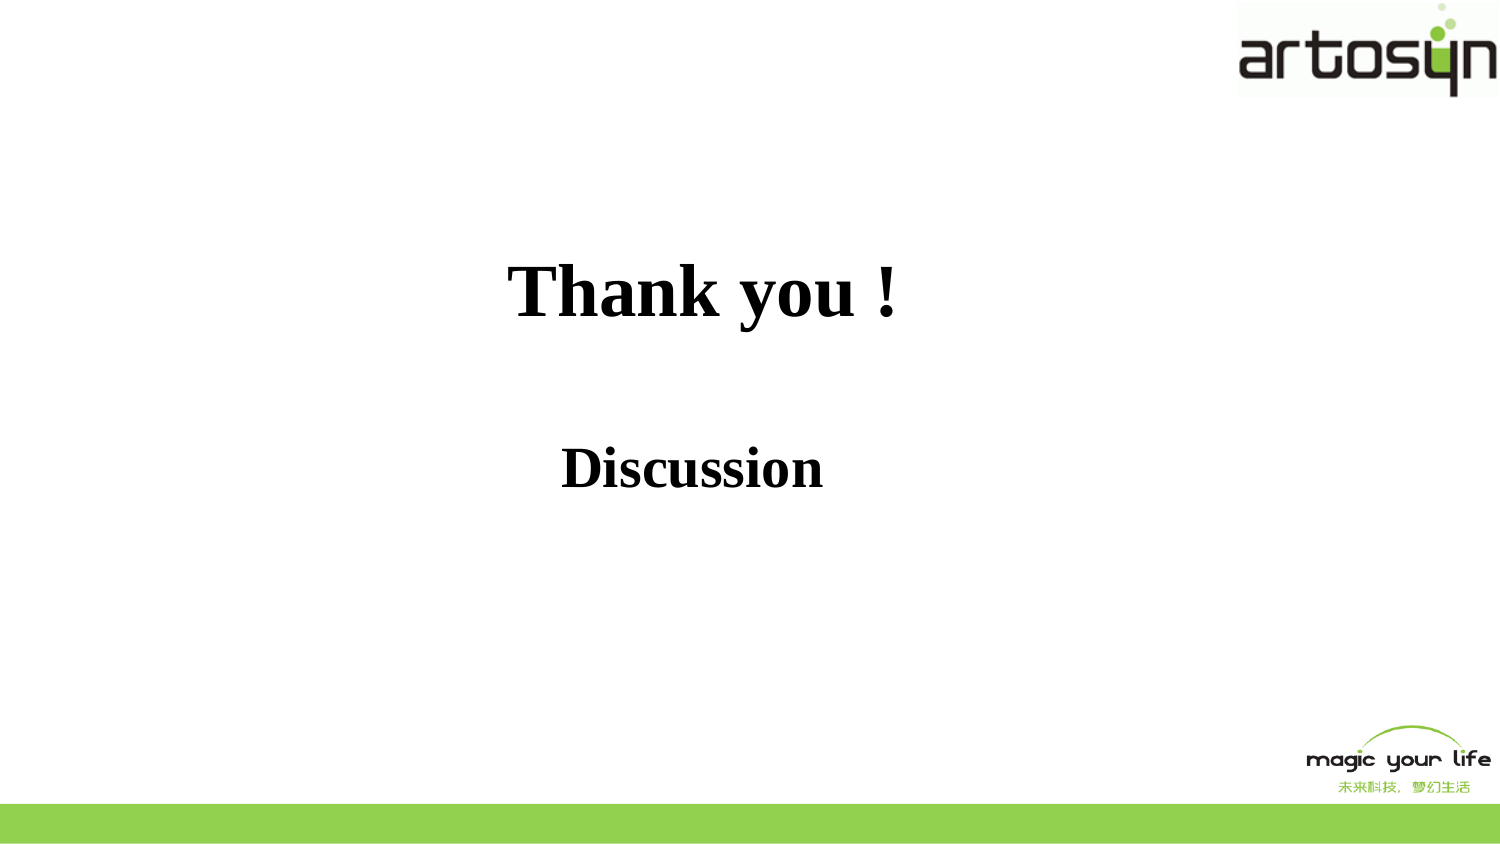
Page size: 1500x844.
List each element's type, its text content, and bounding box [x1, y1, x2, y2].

picture [1297, 721, 1499, 802]
picture [1237, 2, 1499, 98]
text_box Discussion [546, 421, 839, 507]
text_box Thank you ! [492, 234, 915, 340]
